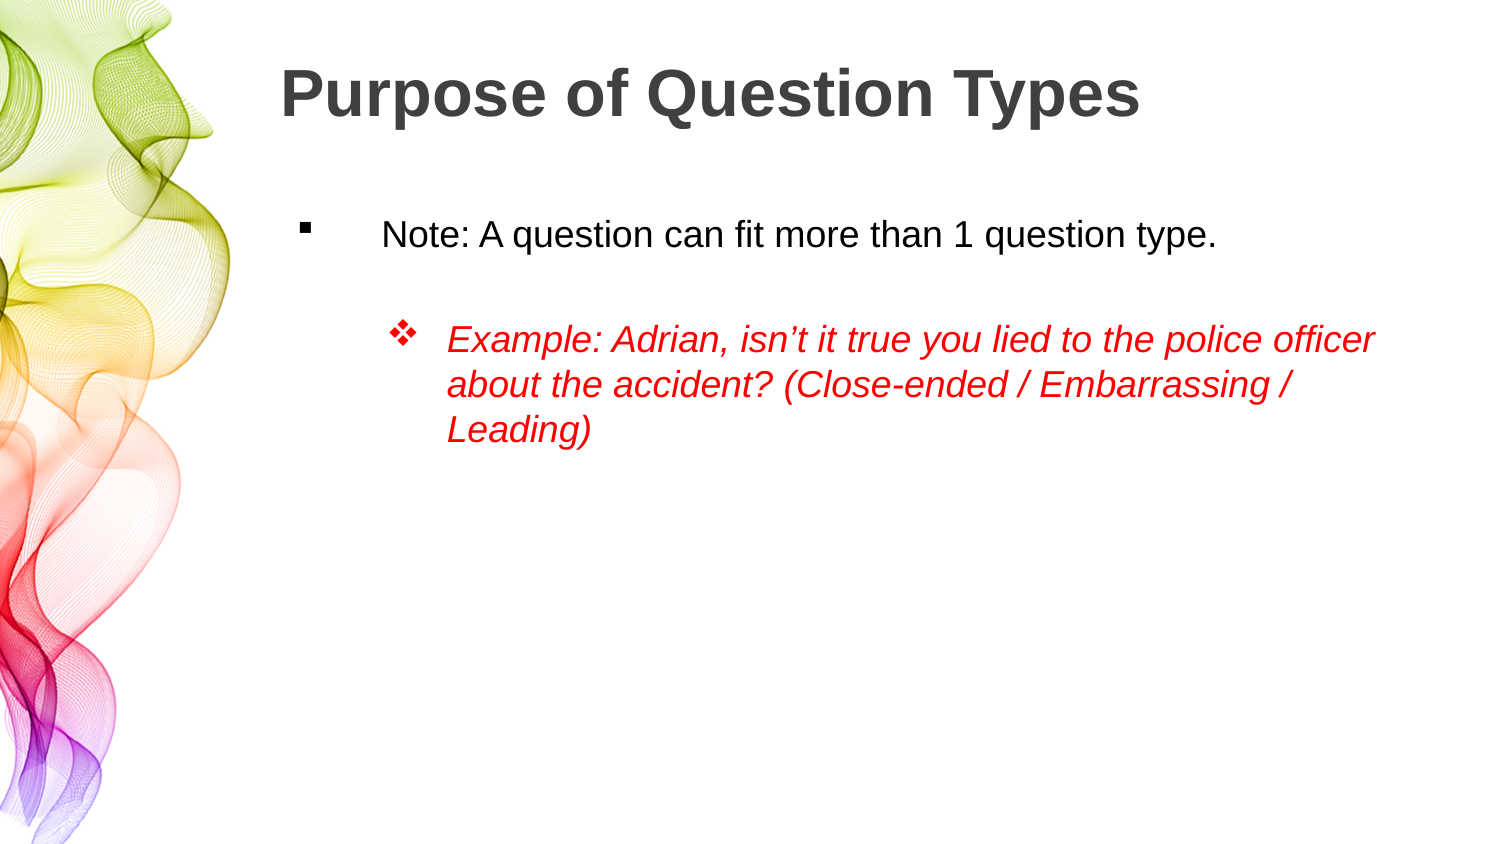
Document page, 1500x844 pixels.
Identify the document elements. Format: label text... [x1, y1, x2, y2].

list Note: A question can fit more than 1 question type. Example: Adrian, isn’t it true you lied to the police officer about the accident? (Close-ended / Embarrassing / Leading) [218, 150, 1412, 718]
picture [0, 0, 1500, 844]
title Purpose of Question Types [265, 16, 1500, 162]
